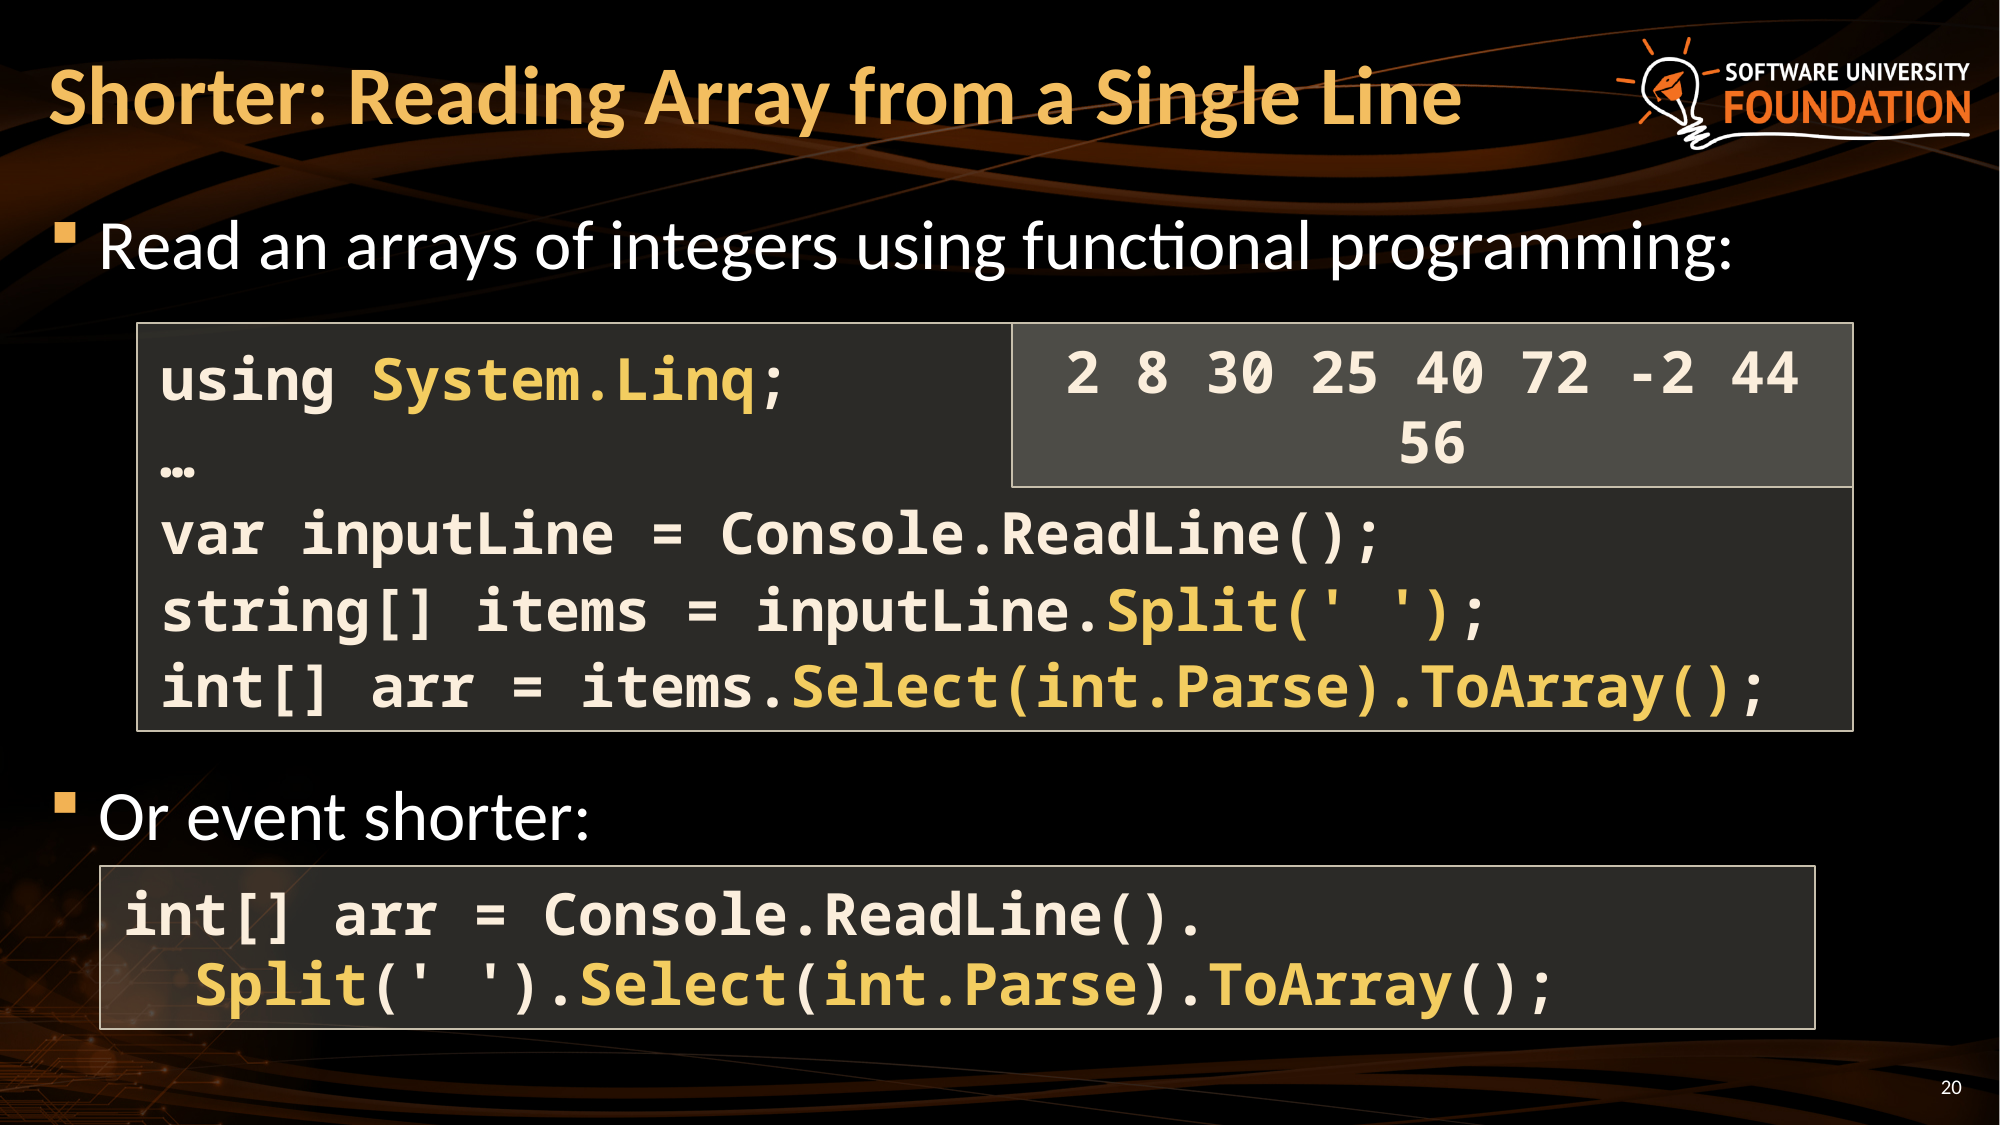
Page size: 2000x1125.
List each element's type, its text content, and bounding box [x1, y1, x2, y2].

list Read an arrays of integers using functional programming: Or event shorter: [31, 188, 1968, 1103]
title Shorter: Reading Array from a Single Line [30, 6, 1602, 189]
text_box using System.Linq; … var inputLine = Console.ReadLine(); string[] items = inputLine.Split(' '); int[] arr = items.Select(int.Parse).ToArray(); [137, 323, 1853, 732]
text_box 2 8 30 25 40 72 -2 44 56 [1012, 323, 1853, 487]
text_box int[] arr = Console.ReadLine(). Split(' ').Select(int.Parse).ToArray(); [99, 865, 1816, 1030]
picture [0, 0, 2000, 1125]
